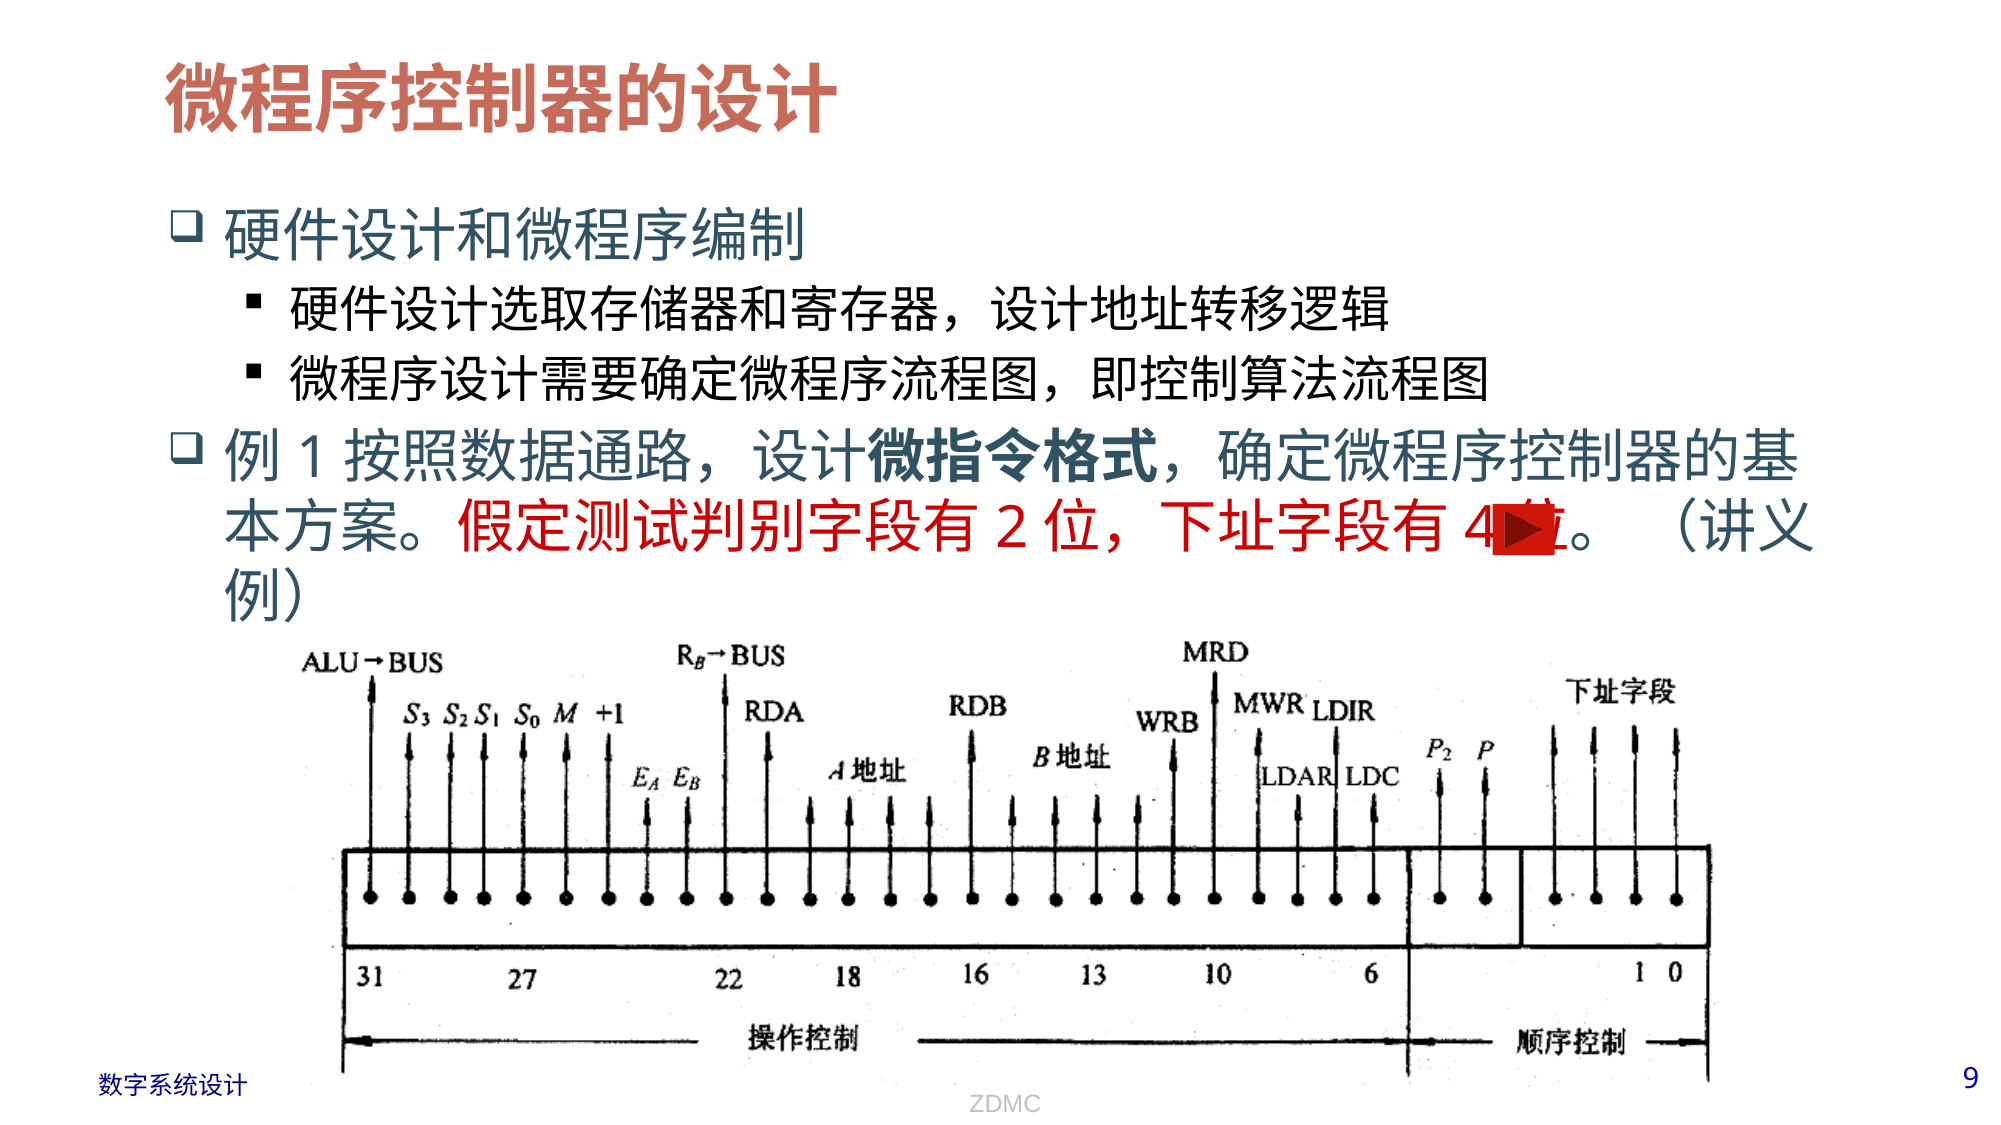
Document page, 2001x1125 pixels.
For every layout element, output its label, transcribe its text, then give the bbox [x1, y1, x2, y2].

title 微程序控制器的设计 [150, 37, 1850, 149]
picture [289, 634, 1722, 1088]
text_box [1492, 503, 1555, 556]
footer ZDMC [518, 1096, 1493, 1125]
slide_number 9 [1577, 1051, 1995, 1125]
list 硬件设计和微程序编制 硬件设计选取存储器和寄存器，设计地址转移逻辑 微程序设计需要确定微程序流程图，即控制算法流程图 例1按照数据通路，设计微指令格式，确定微程序控制器的基本方案。假定测试判别字段有2位，下址字段有4位。 （讲义例） [152, 190, 1853, 866]
